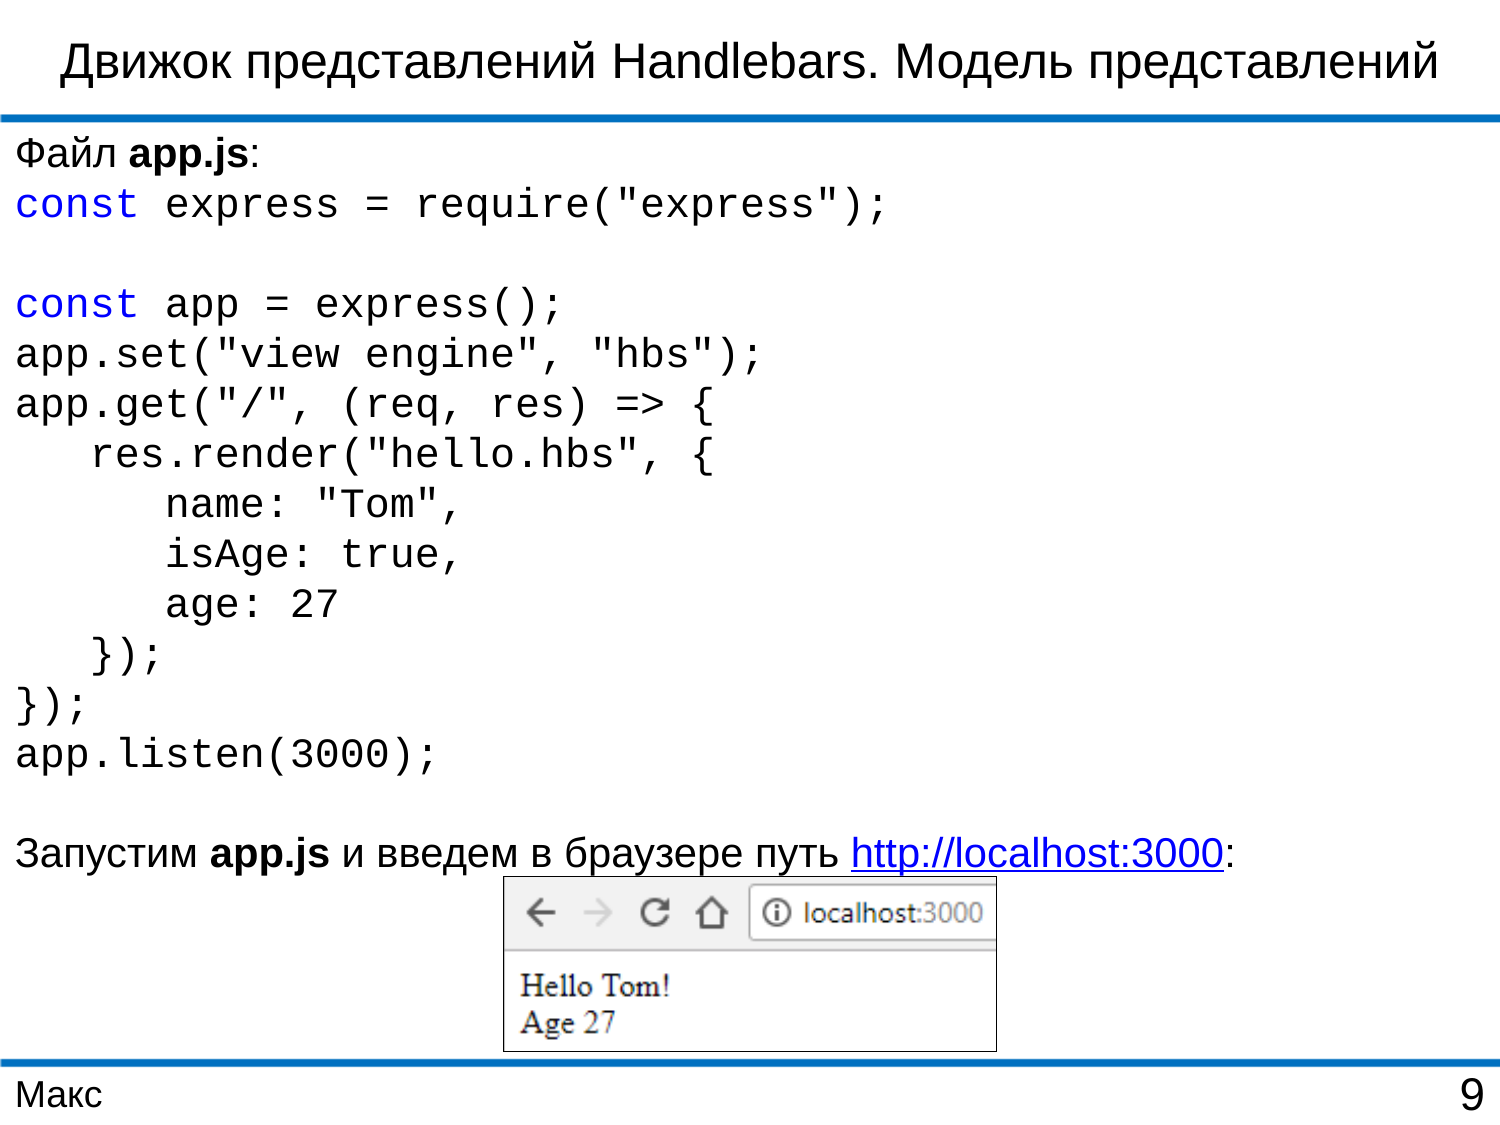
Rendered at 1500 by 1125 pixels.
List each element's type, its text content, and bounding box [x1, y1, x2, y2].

text_box Макс [0, 1062, 1382, 1123]
slide_number 9 [1382, 1062, 1500, 1123]
text_box Движок представлений Handlebars. Модель представлений [0, 0, 1500, 118]
picture [0, 876, 1500, 1062]
text_box Файл app.js: const express = require("express"); const app = express(); app.set("view engine", "hbs"); app.get("/", (req, res) => { res.render("hello.hbs", { name: "Tom", isAge: true, age: 27 }); }); app.listen(3000); Запустим app.js и введем в браузере путь http://localhost:3000: [0, 118, 1500, 884]
